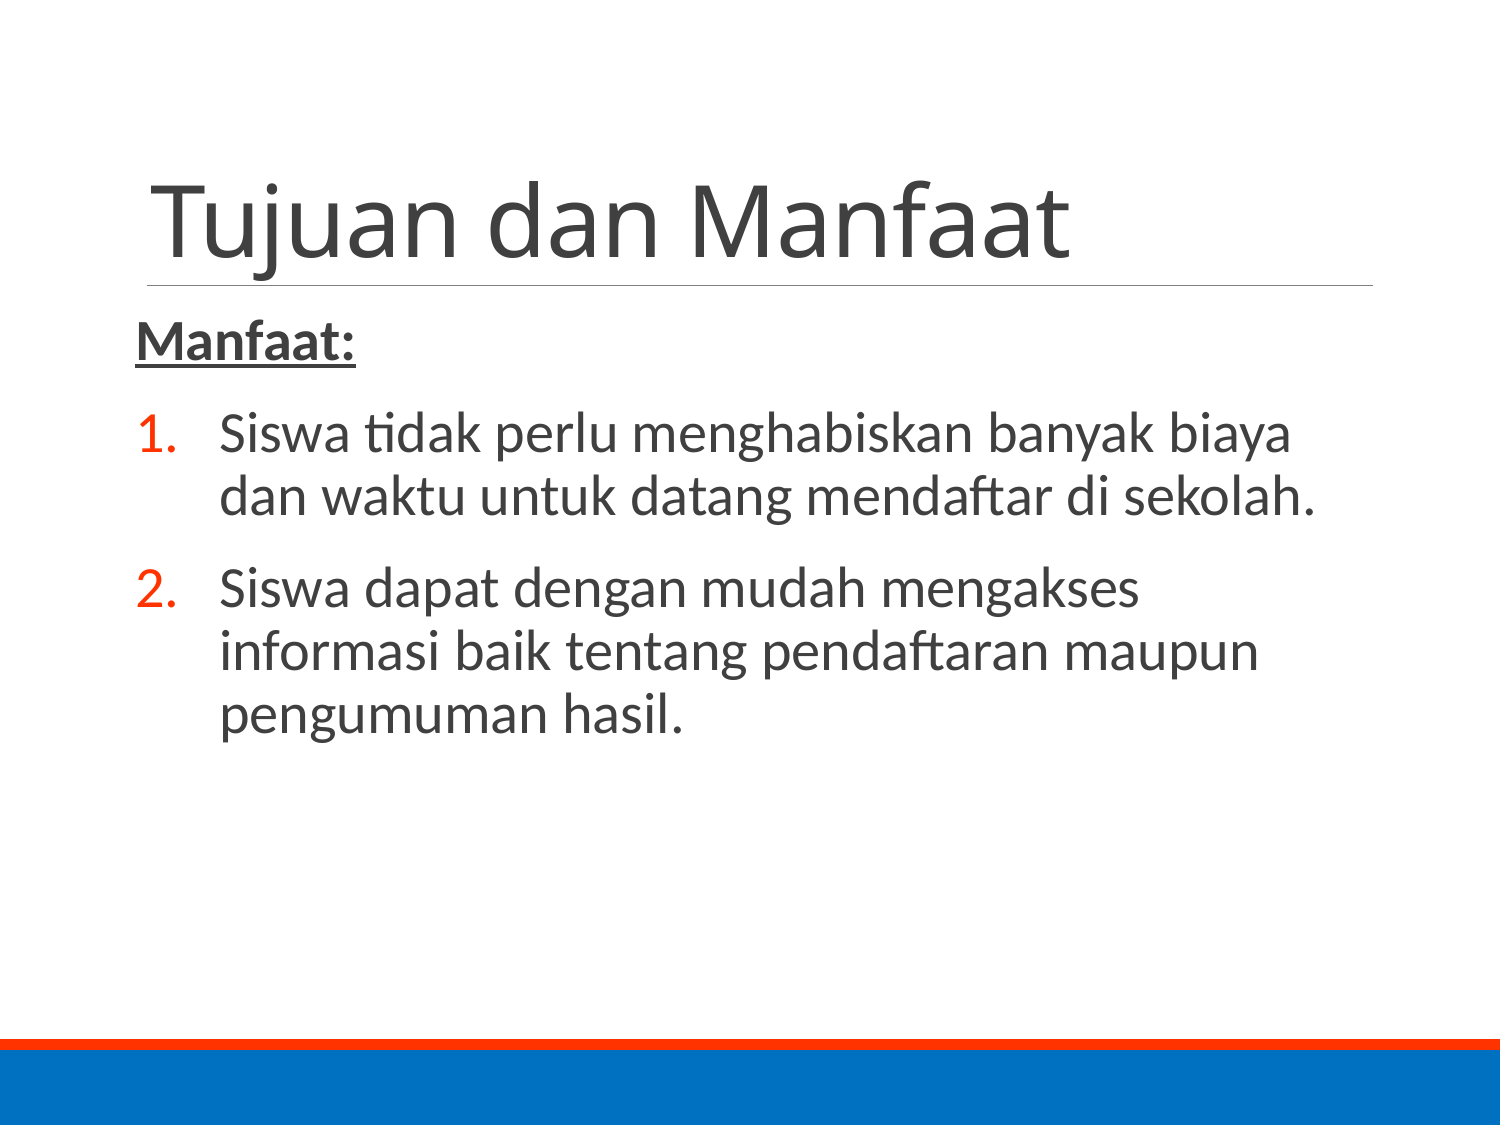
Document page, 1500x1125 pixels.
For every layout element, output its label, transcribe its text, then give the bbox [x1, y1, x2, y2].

list Manfaat: Siswa tidak perlu menghabiskan banyak biaya dan waktu untuk datang mendaftar di sekolah. Siswa dapat dengan mudah mengakses informasi baik tentang pendaftaran maupun pengumuman hasil. [135, 302, 1373, 963]
title Tujuan dan Manfaat [135, 47, 1373, 285]
